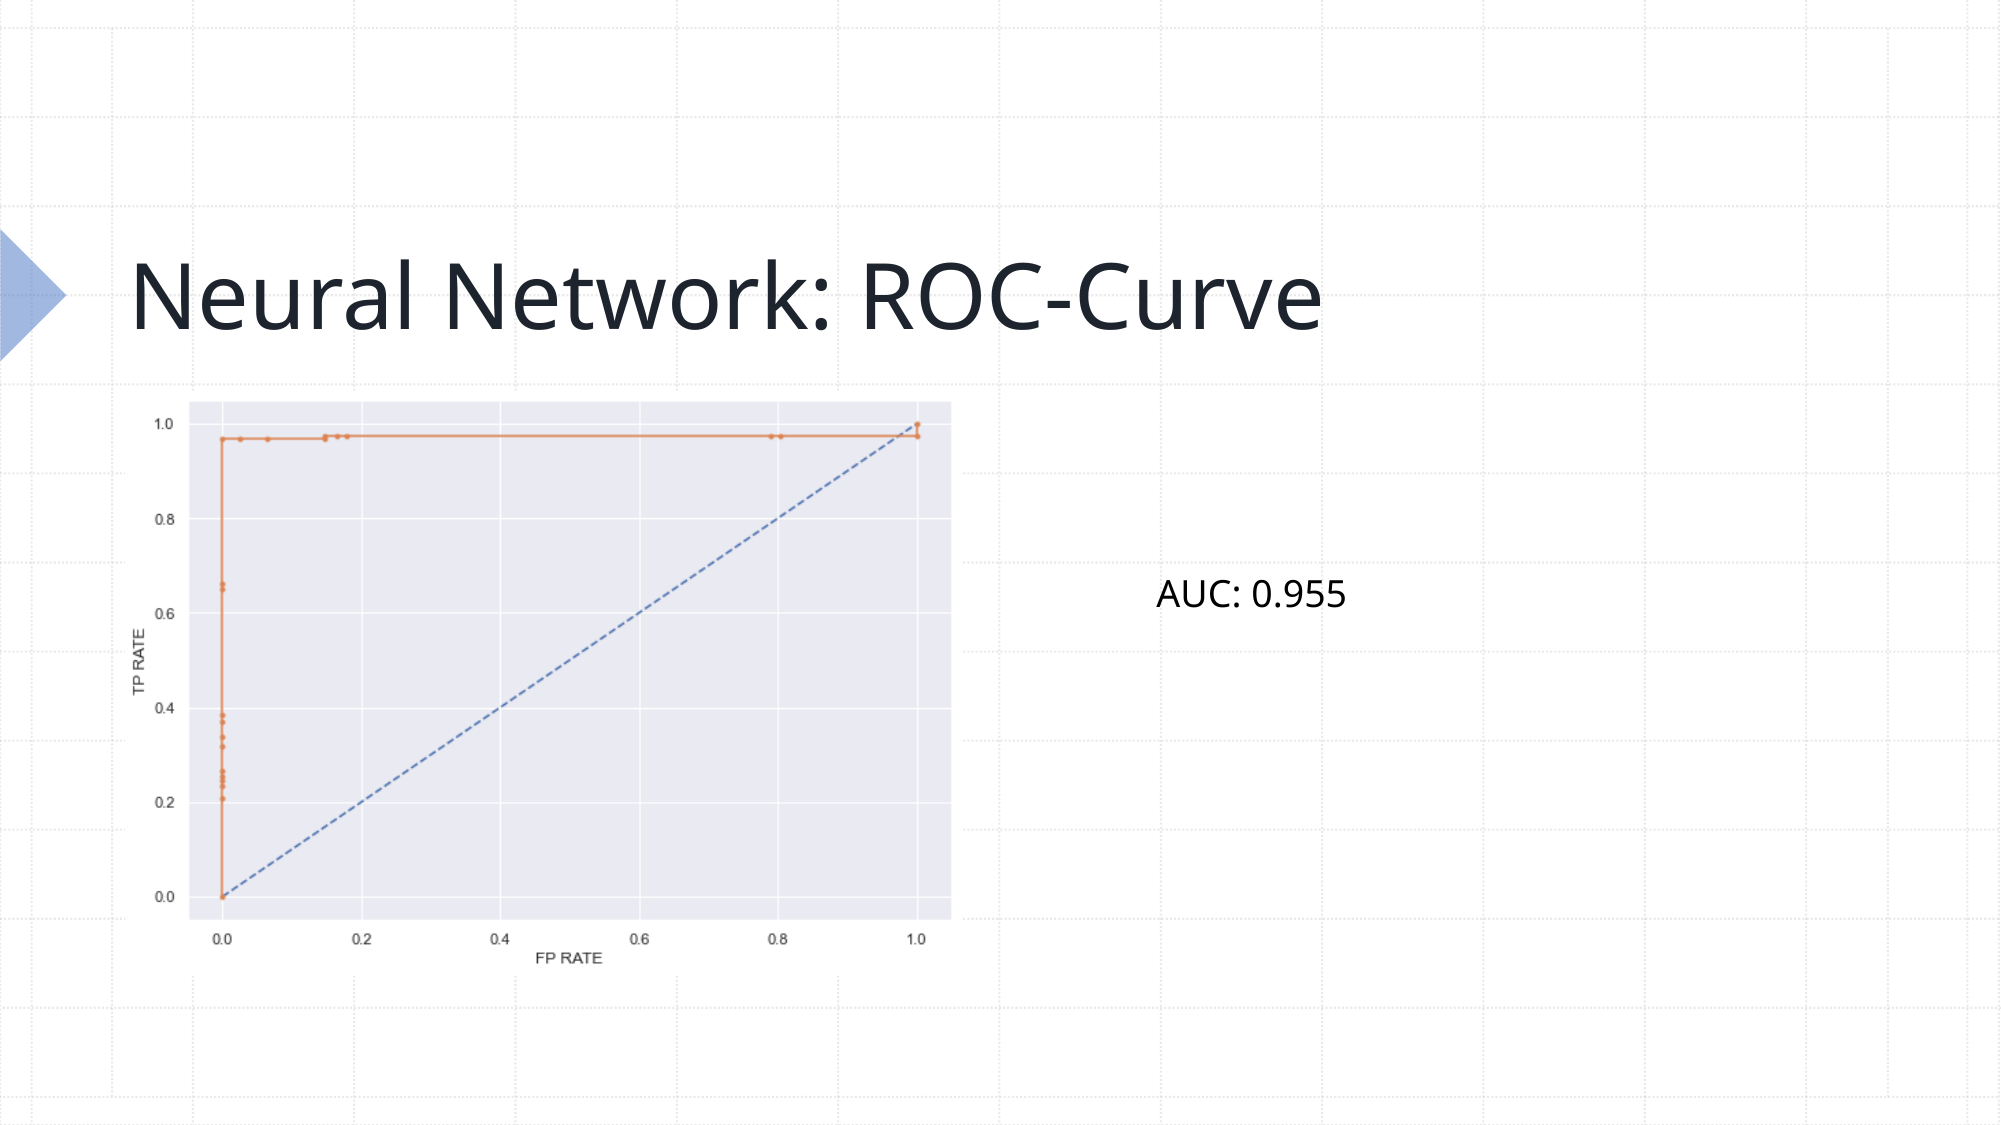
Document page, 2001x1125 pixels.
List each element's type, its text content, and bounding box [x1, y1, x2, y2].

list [125, 390, 961, 976]
title Neural Network: ROC-Curve [113, 119, 1808, 356]
text_box ﻿AUC: 0.955 [1141, 562, 2000, 623]
